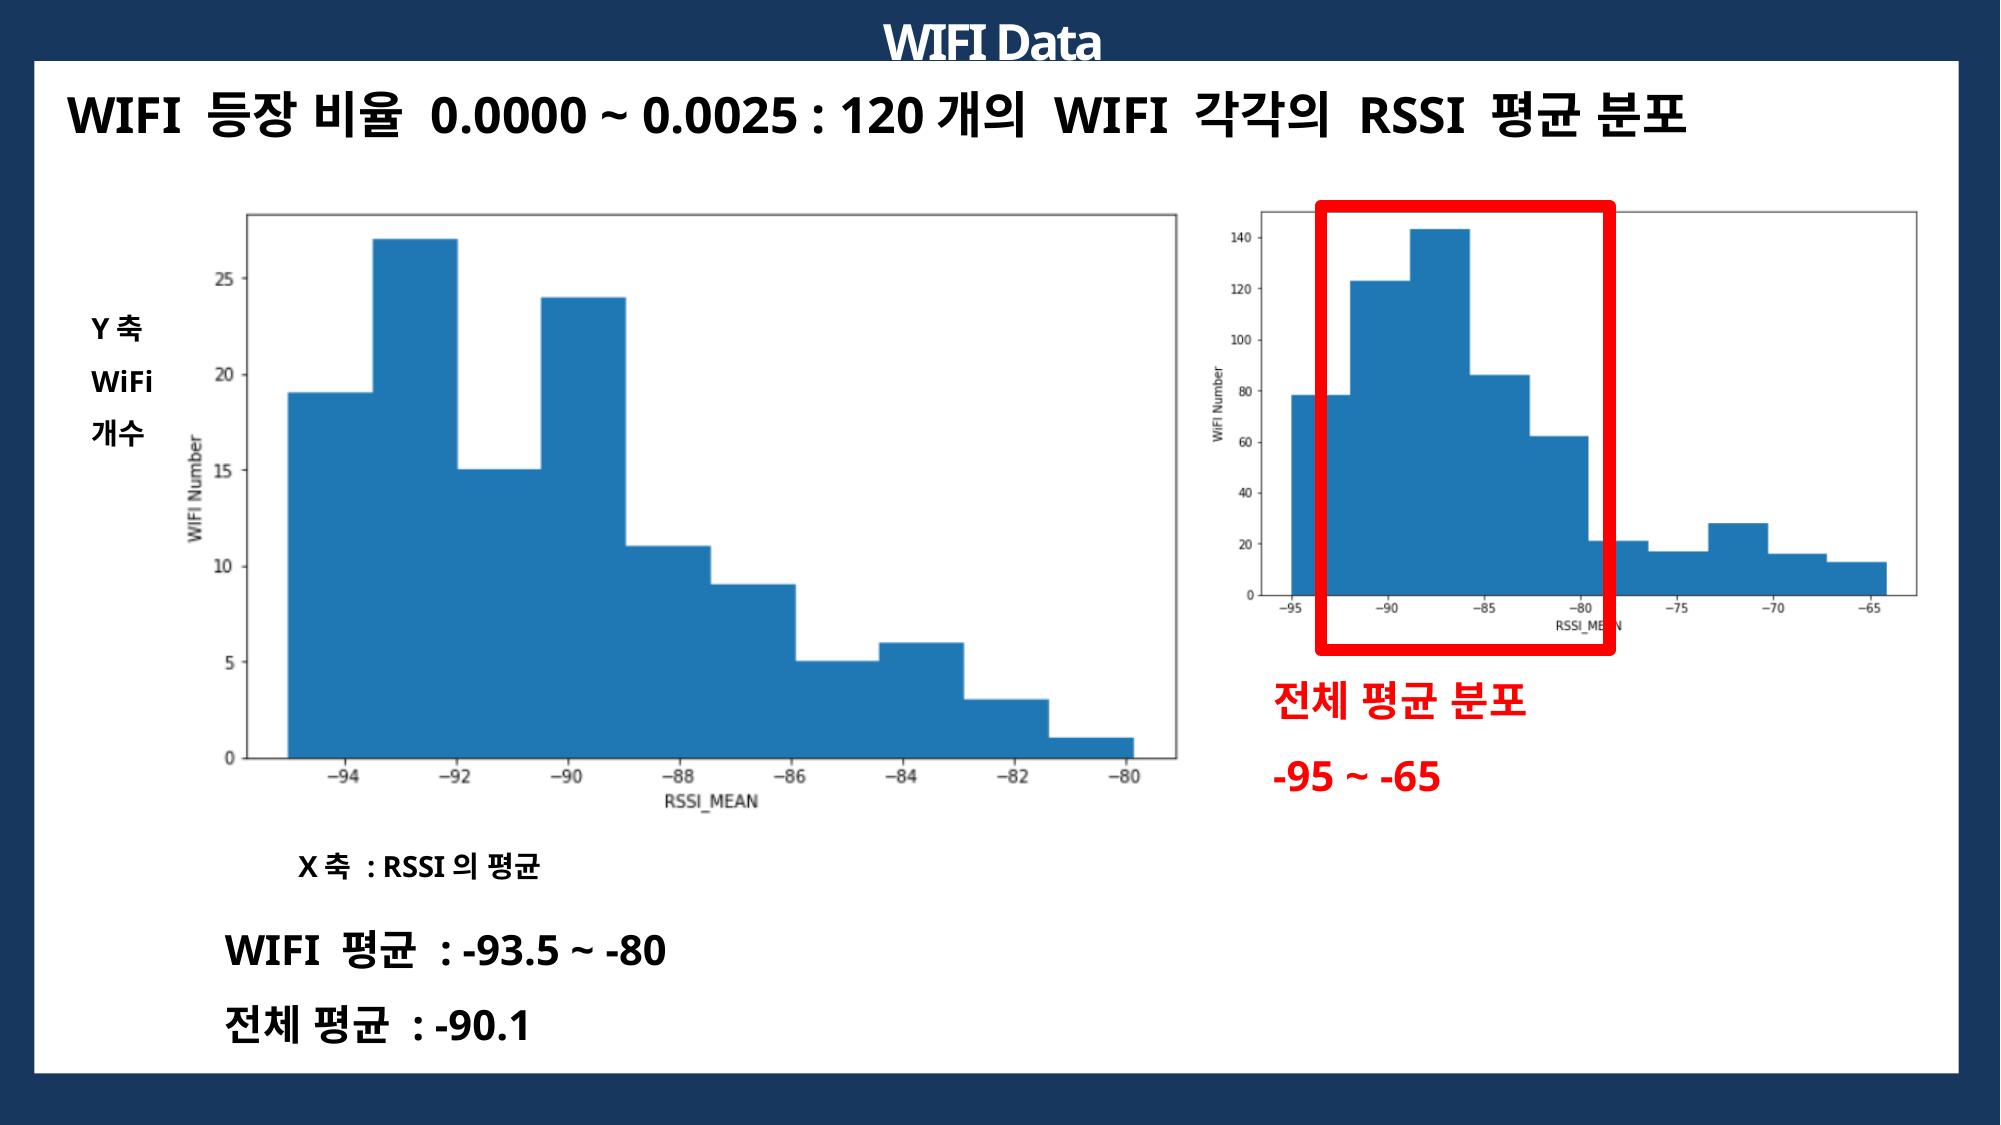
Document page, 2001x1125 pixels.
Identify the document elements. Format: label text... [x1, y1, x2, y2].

text_box Y축 : WiFi 개수 [76, 286, 155, 459]
text_box X축 : RSSI의 평균 [283, 832, 876, 891]
text_box WIFI 등장 비율 0.0000 ~ 0.0025 : 120개의 WIFI 각각의 RSSI 평균 분포 [52, 76, 1940, 151]
text_box WIFI 평균 : -93.5 ~ -80 전체 평균 : -90.1 [210, 891, 1653, 1057]
picture [160, 195, 1934, 823]
text_box [32, 59, 1961, 1075]
text_box 전체 평균 분포 -95 ~ -65 [1258, 651, 1667, 807]
text_box WIFI Data [645, 3, 1343, 76]
